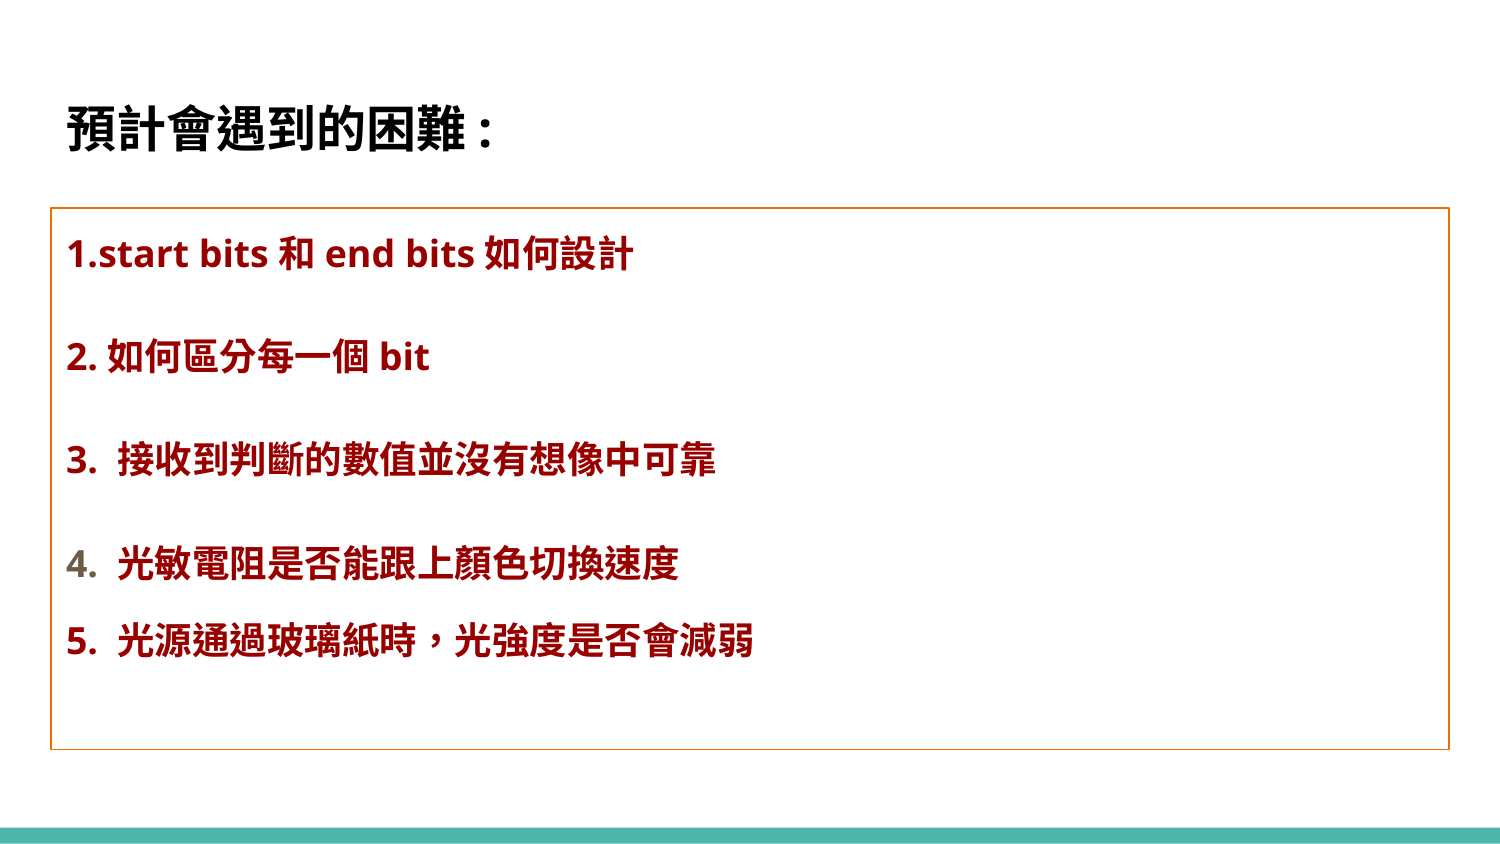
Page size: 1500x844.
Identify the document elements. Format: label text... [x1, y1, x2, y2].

list 1.start bits和end bits如何設計 2.如何區分每一個bit 3. 接收到判斷的數值並沒有想像中可靠 4. 光敏電阻是否能跟上顏色切換速度 5. 光源通過玻璃紙時，光強度是否會減弱 [51, 207, 1449, 750]
title 預計會遇到的困難: [51, 72, 1449, 189]
